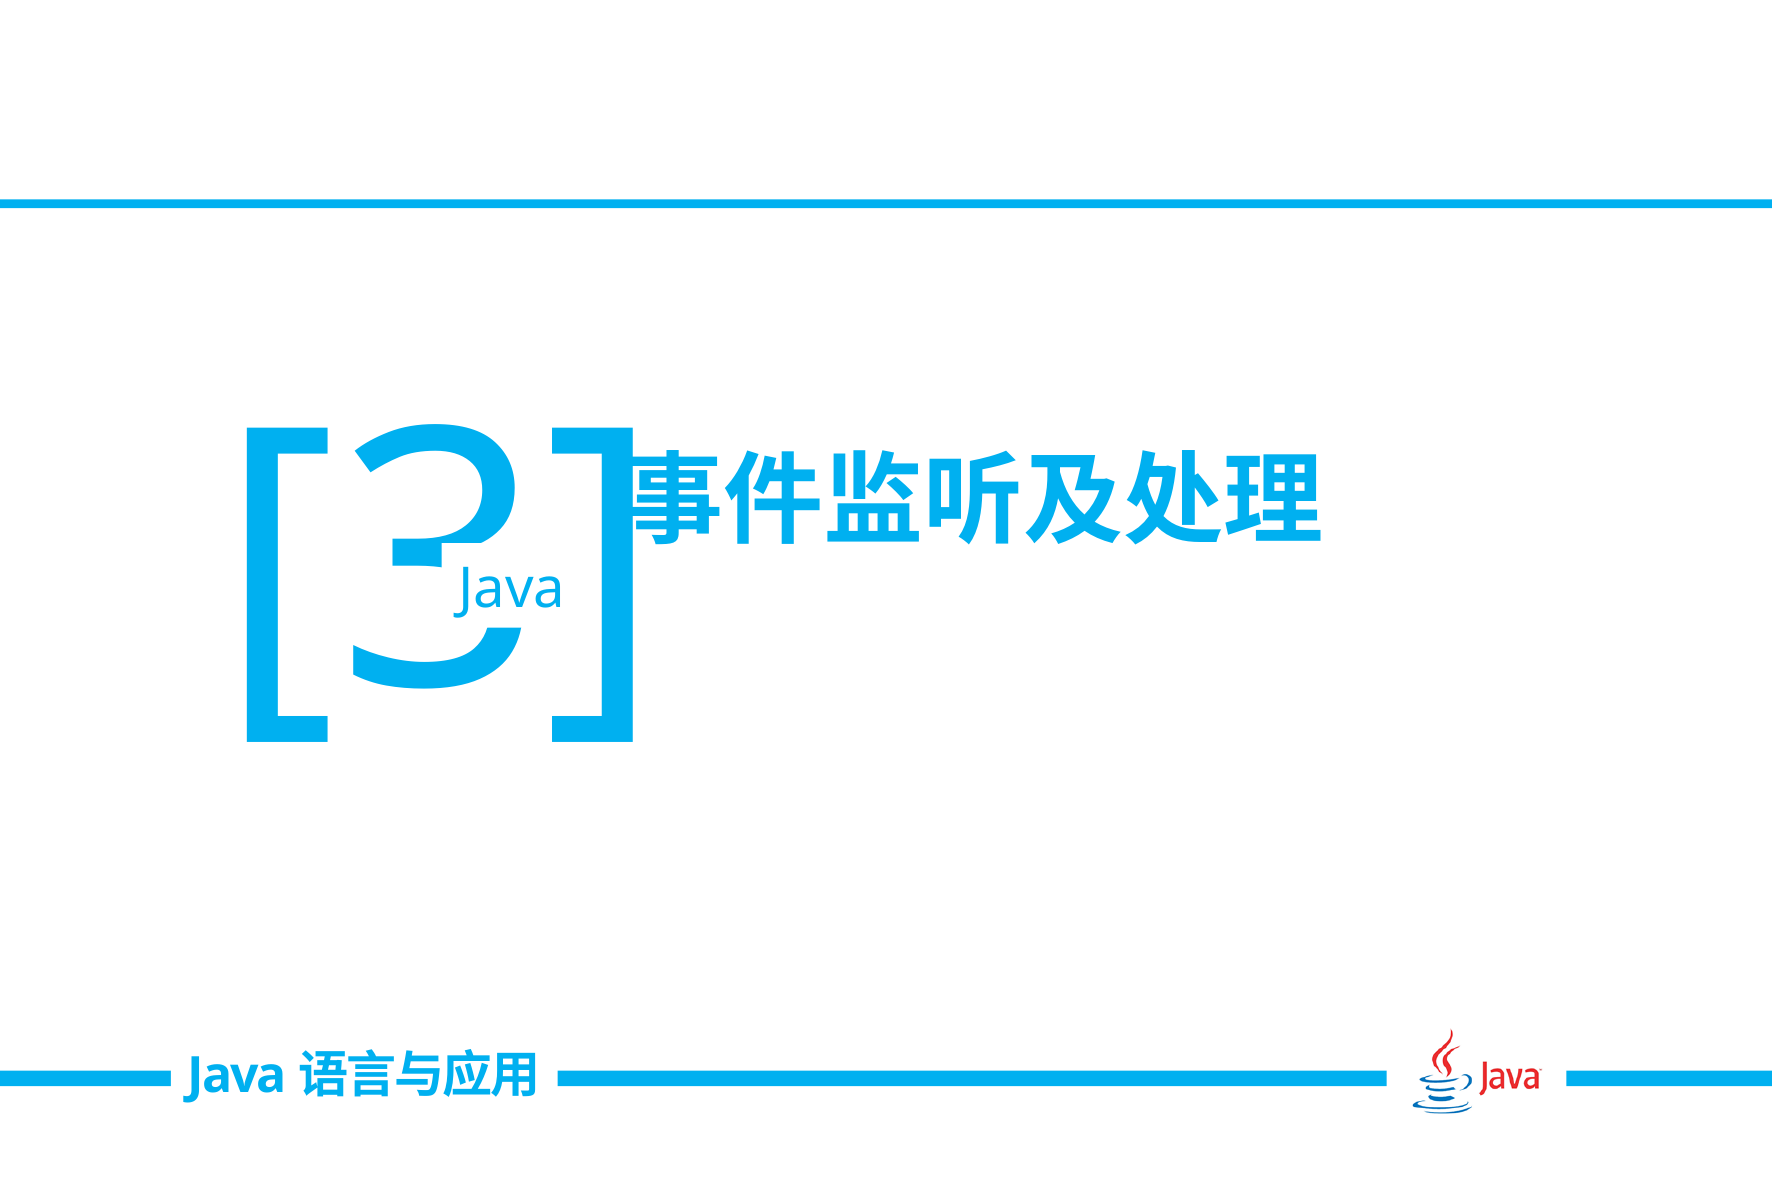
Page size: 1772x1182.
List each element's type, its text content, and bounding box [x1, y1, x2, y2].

picture [1386, 1019, 1567, 1117]
text_box Java [441, 543, 583, 628]
text_box [3] [203, 317, 677, 765]
text_box 事件监听及处理 [677, 428, 1339, 614]
